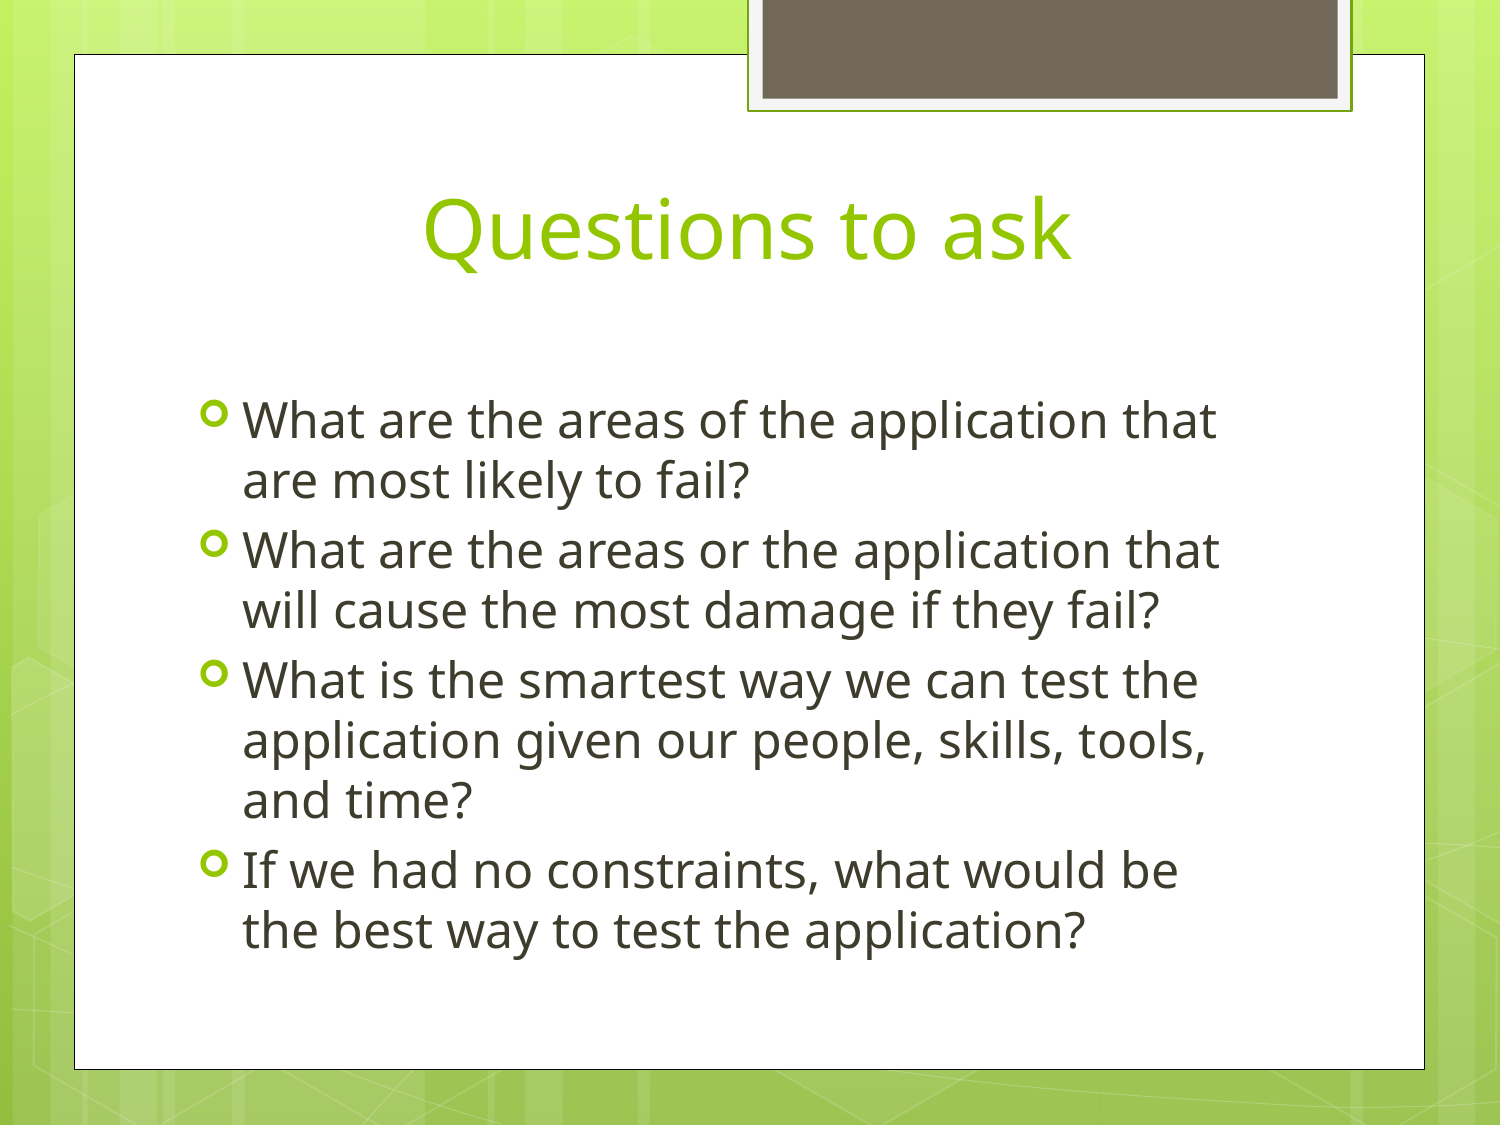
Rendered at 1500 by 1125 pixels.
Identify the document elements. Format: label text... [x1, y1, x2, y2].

list What are the areas of the application that are most likely to fail? What are the areas or the application that will cause the most damage if they fail? What is the smartest way we can test the application given our people, skills, tools, and time? If we had no constraints, what would be the best way to test the application? [171, 381, 1283, 1033]
title Questions to ask [171, 168, 1324, 357]
